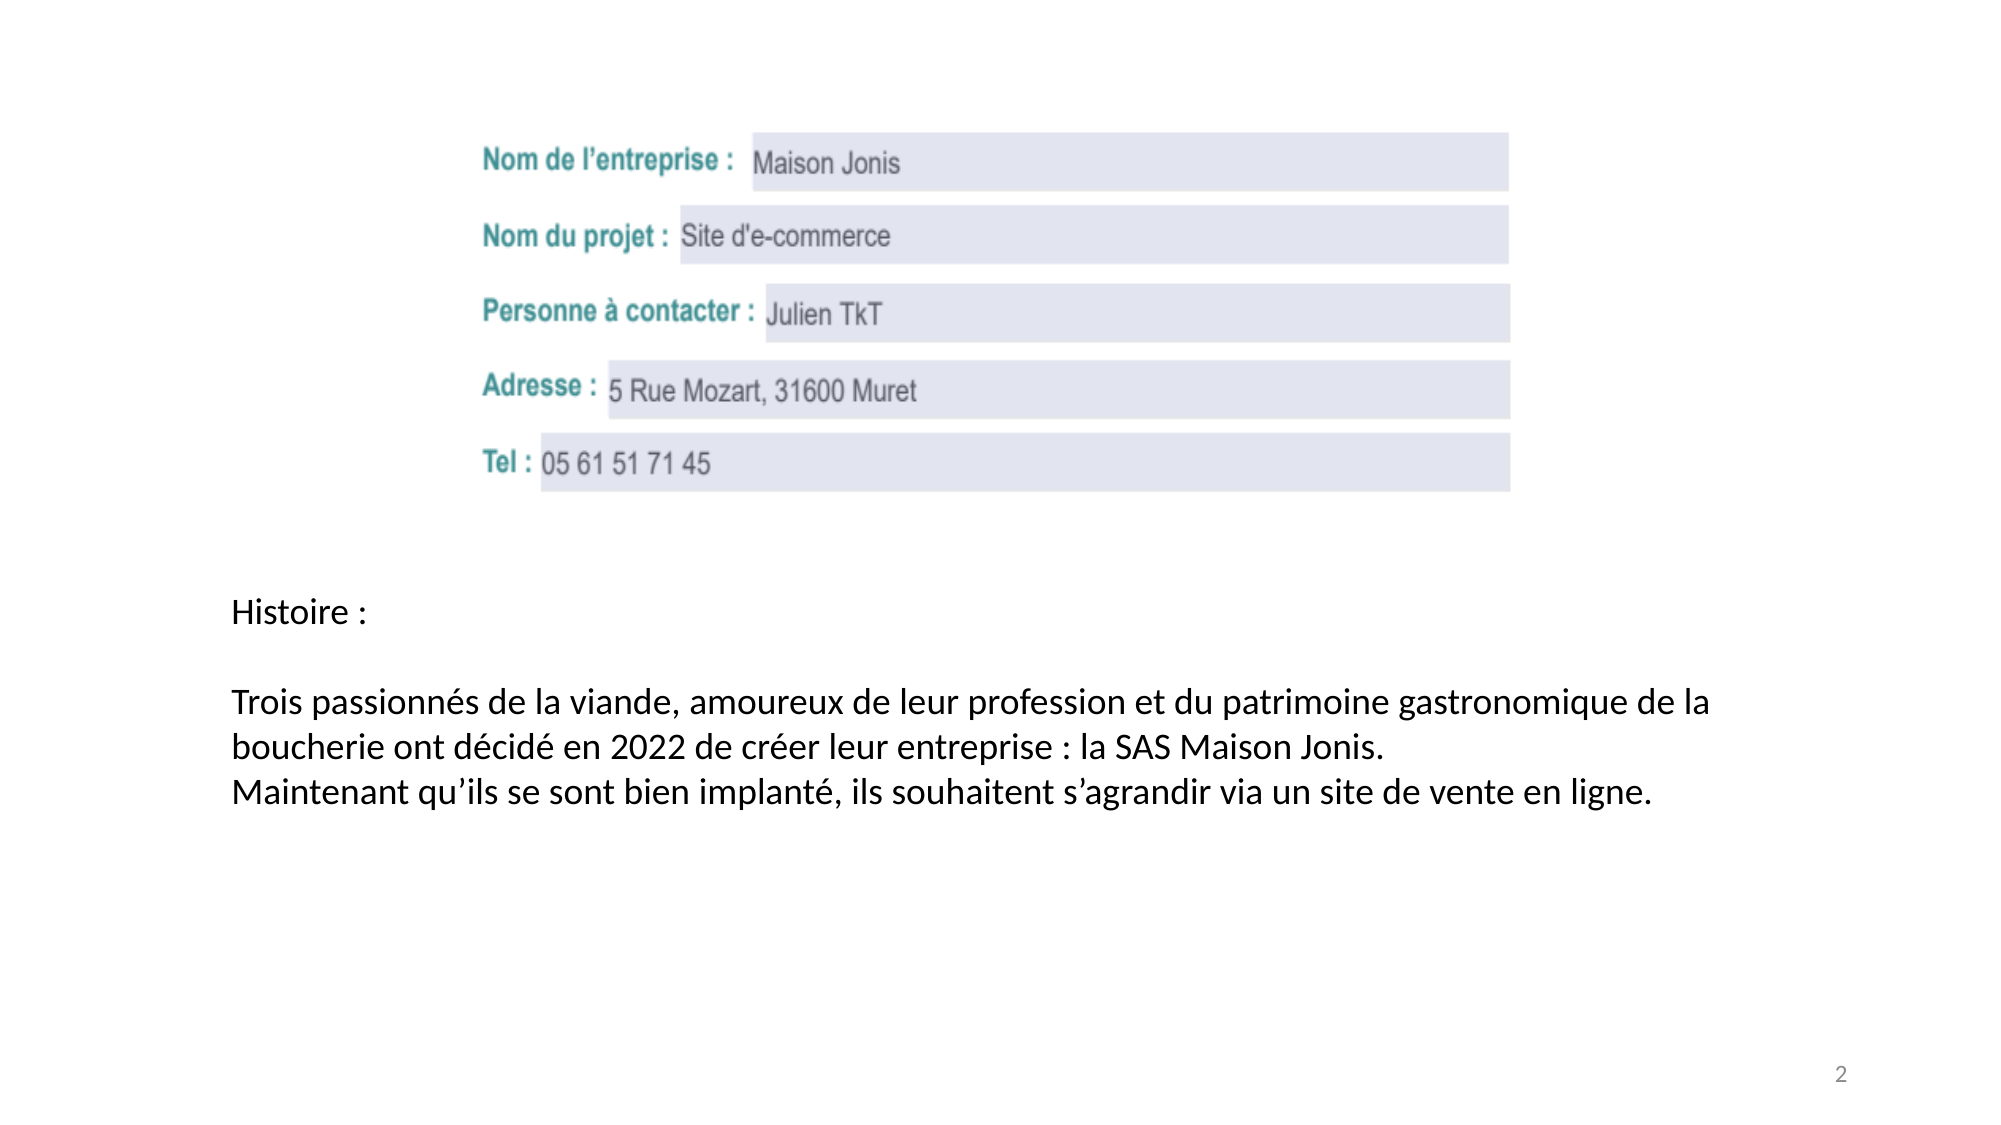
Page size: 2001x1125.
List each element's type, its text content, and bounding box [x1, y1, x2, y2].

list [393, 76, 1590, 506]
text_box Histoire : Trois passionnés de la viande, amoureux de leur profession et du patrimoine gastronomique de la boucherie ont décidé en 2022 de créer leur entreprise : la SAS Maison Jonis. Maintenant qu’ils se sont bien implanté, ils souhaitent s’agrandir via un site de vente en ligne. [216, 579, 1785, 820]
slide_number 2 [1412, 1042, 1863, 1103]
